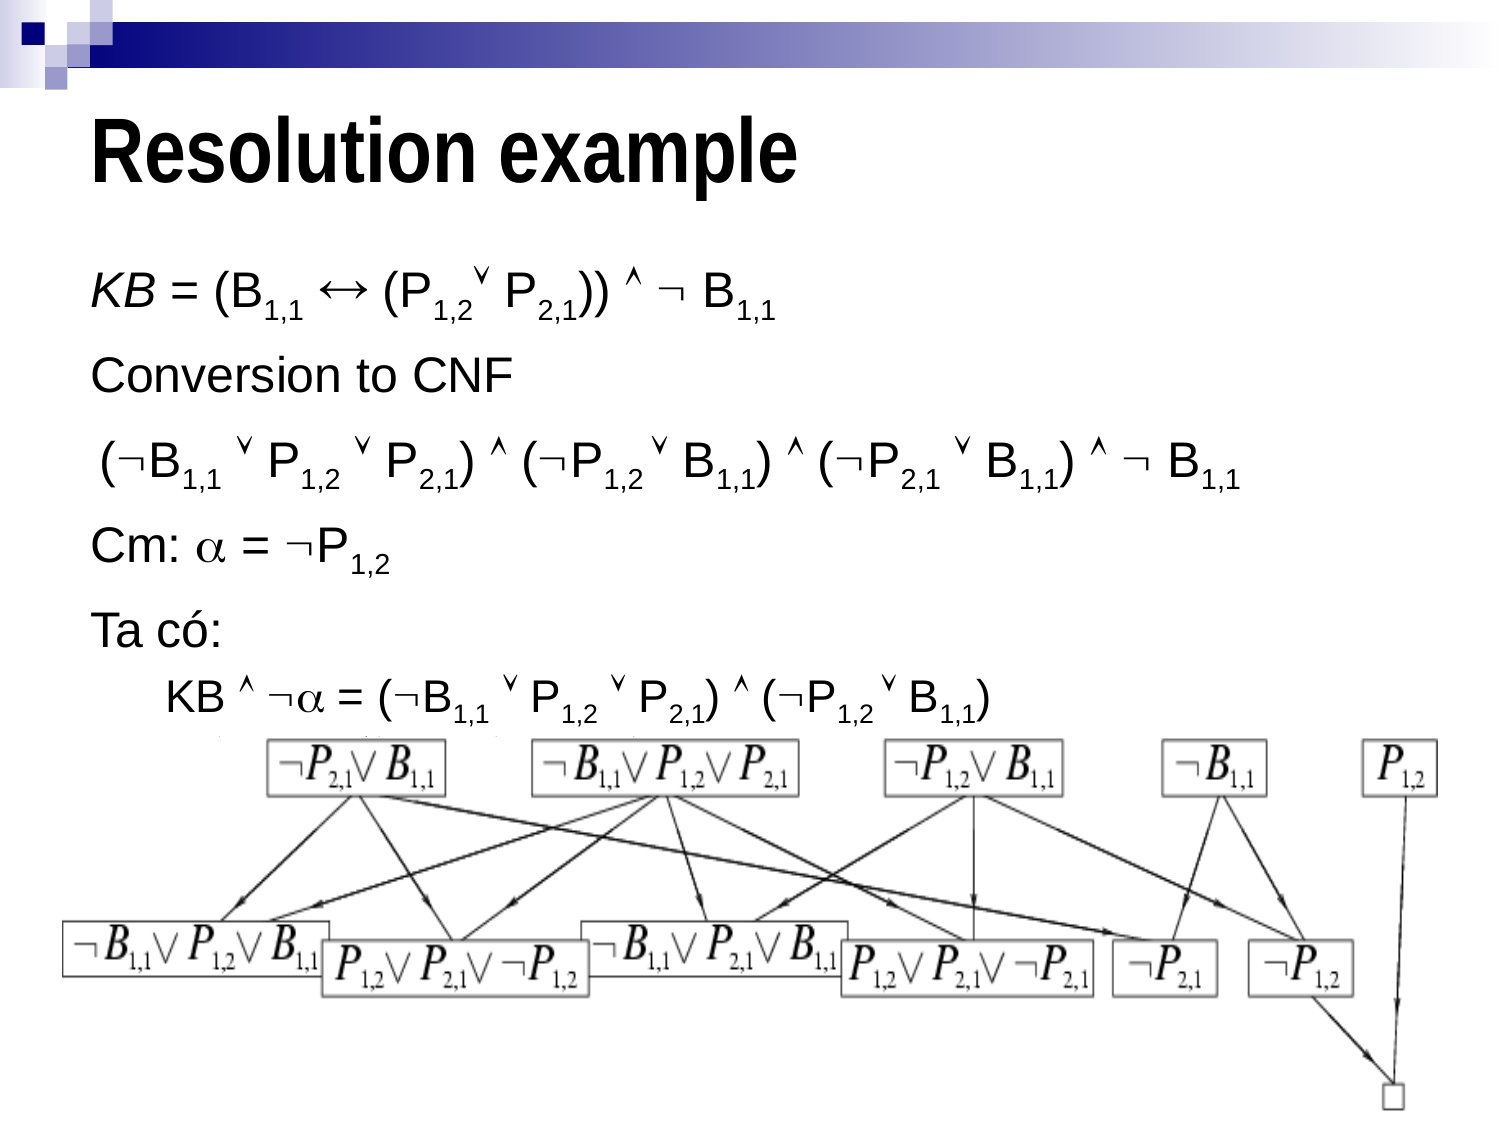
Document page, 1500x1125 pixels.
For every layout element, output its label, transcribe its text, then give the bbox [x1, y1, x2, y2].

picture [62, 737, 1438, 1113]
title Resolution example [75, 67, 1425, 225]
list KB = (B1,1  (P1,2 P2,1))   B1,1 Conversion to CNF (B1,1  P1,2  P2,1)  (P1,2  B1,1)  (P2,1  B1,1)   B1,1 Cm:  = P1,2 Ta có: KB   = (B1,1  P1,2  P2,1)  (P1,2  B1,1)  (P2,1  B1,1)  B1,1  P1,2 [75, 249, 1425, 735]
